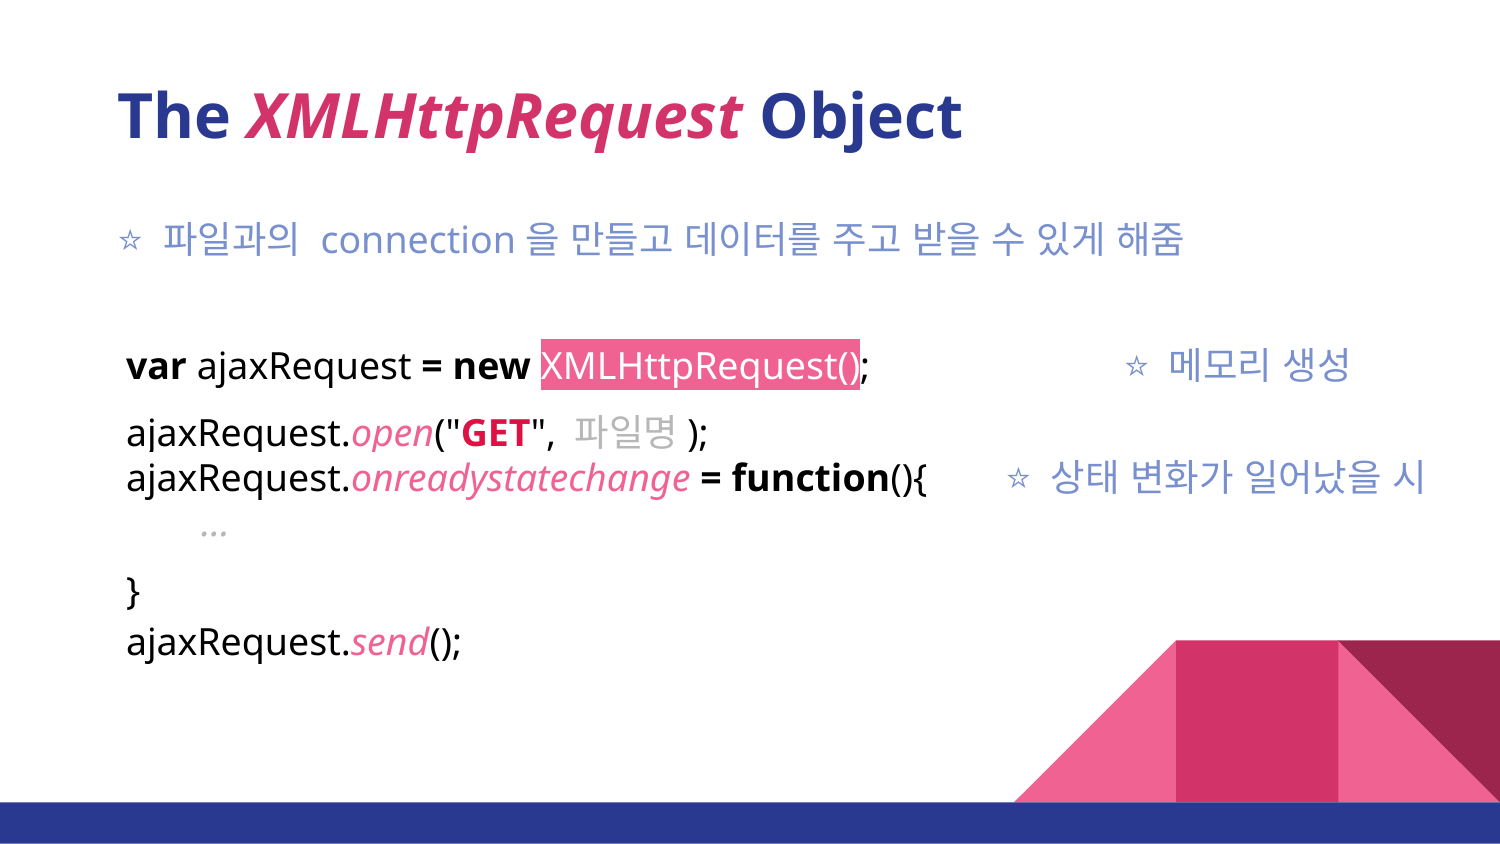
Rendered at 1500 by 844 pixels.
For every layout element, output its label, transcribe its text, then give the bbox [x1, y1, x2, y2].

text_box var ajaxRequest = new XMLHttpRequest(); ⭐ 메모리 생성 ajaxRequest.open("GET", 파일명); ajaxRequest.onreadystatechange = function(){ ⭐ 상태 변화가 일어났을 시 … } ajaxRequest.send(); [111, 304, 1484, 676]
list ⭐ 파일과의 connection을 만들고 데이터를 주고 받을 수 있게 해줌 [102, 185, 1449, 285]
title The XMLHttpRequest Object [102, 61, 1449, 162]
